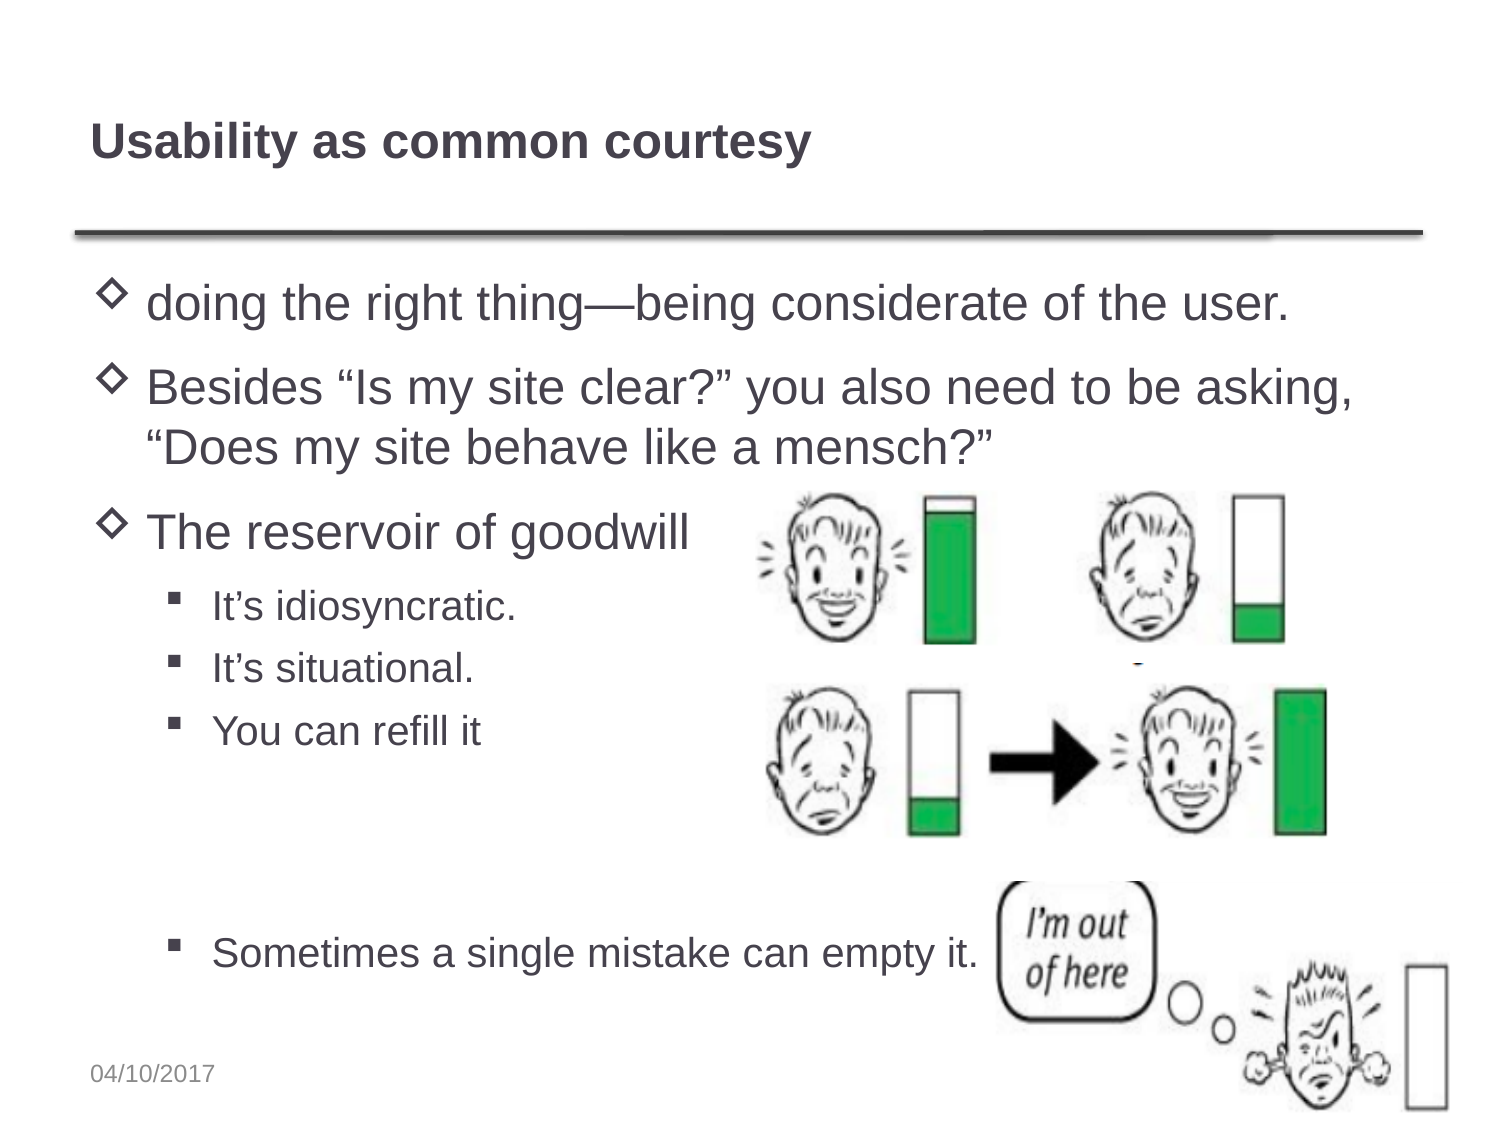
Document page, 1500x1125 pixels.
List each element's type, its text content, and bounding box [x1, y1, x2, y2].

title Usability as common courtesy [74, 44, 1272, 233]
picture [749, 483, 1347, 853]
list doing the right thing—being considerate of the user. Besides “Is my site clear?” you also need to be asking, “Does my site behave like a mensch?” The reservoir of goodwill It’s idiosyncratic. It’s situational. You can refill it Sometimes a single mistake can empty it. [75, 262, 1425, 1005]
picture [988, 880, 1463, 1125]
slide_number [75, 1042, 425, 1103]
